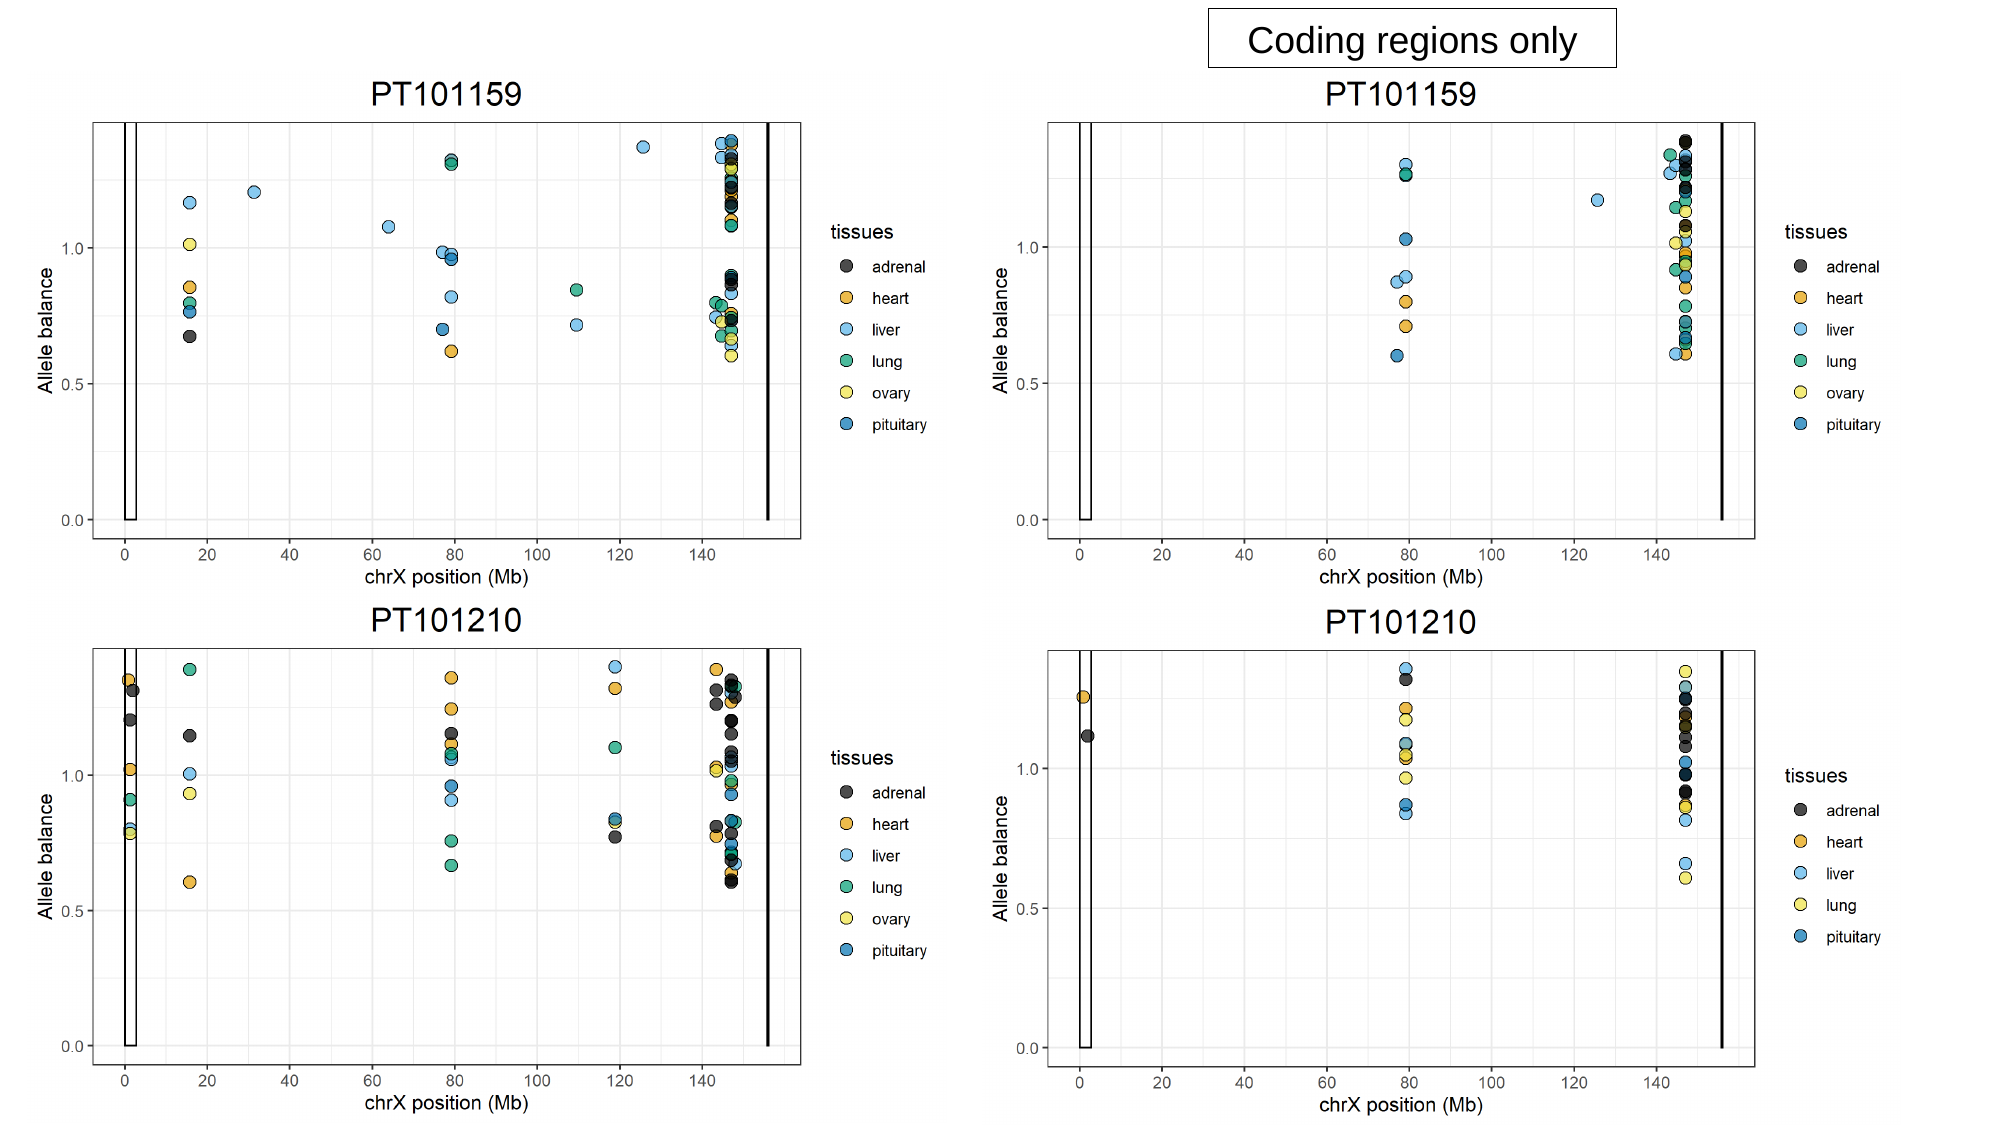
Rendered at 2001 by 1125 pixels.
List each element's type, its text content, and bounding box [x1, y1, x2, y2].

picture [982, 71, 1901, 597]
text_box Coding regions only [1208, 8, 1617, 68]
picture [982, 599, 1901, 1125]
picture [27, 71, 947, 1123]
